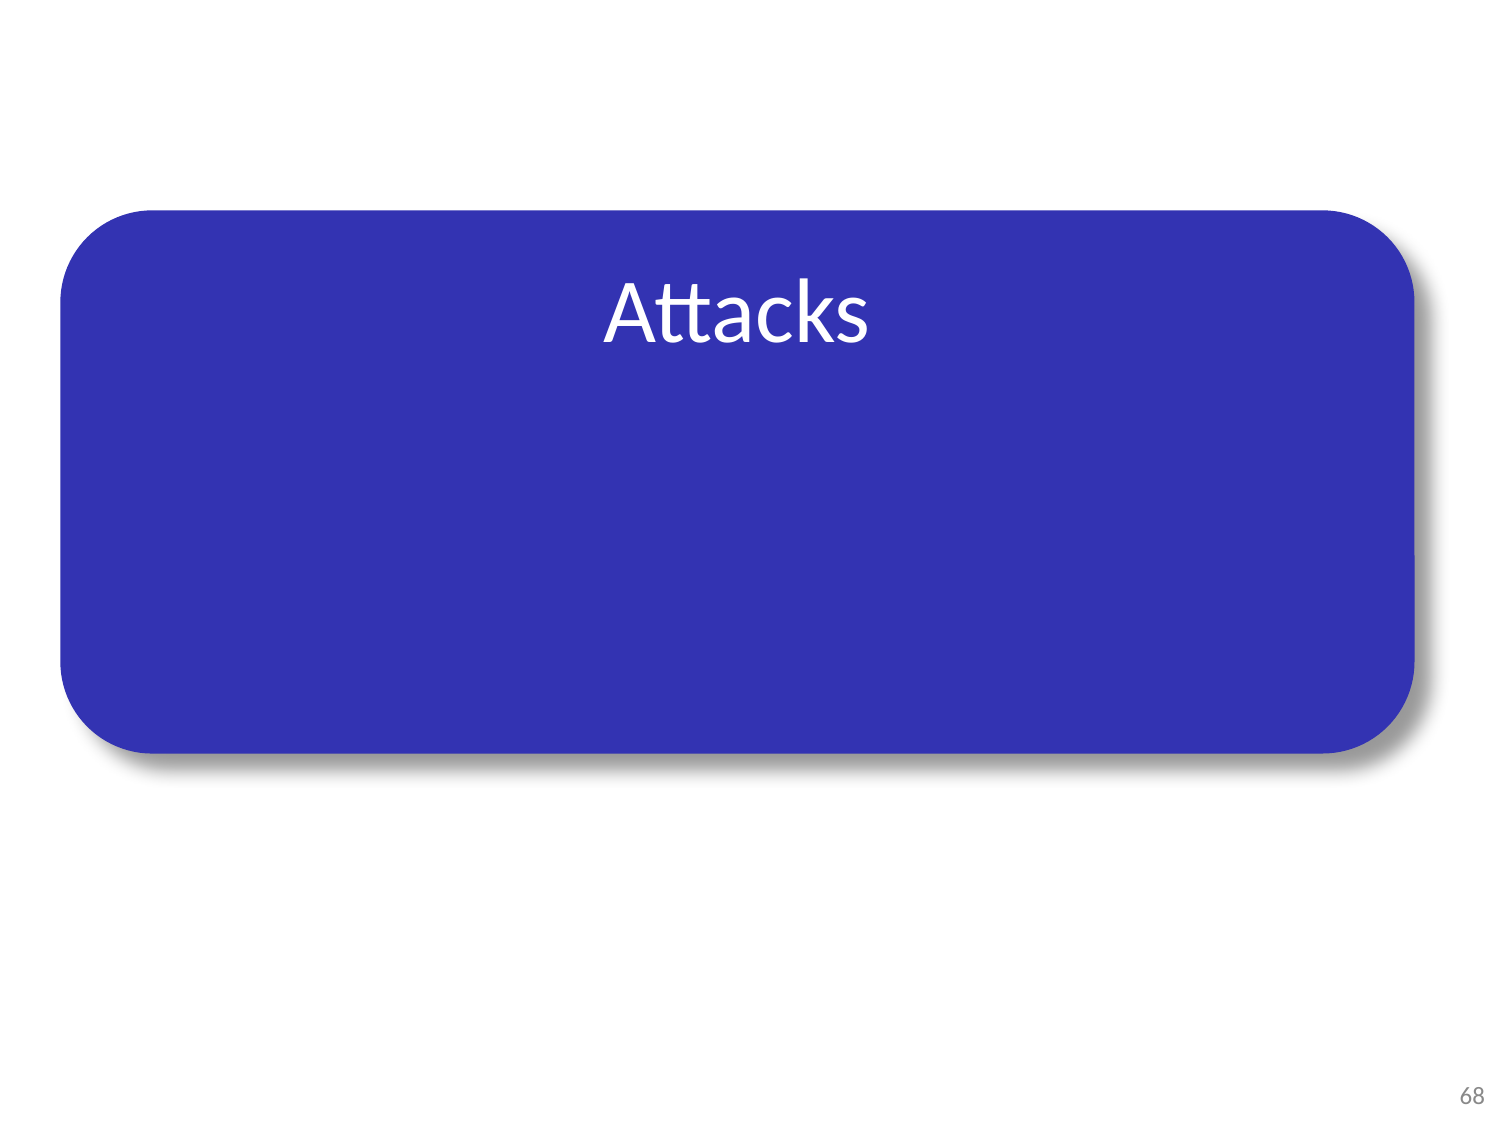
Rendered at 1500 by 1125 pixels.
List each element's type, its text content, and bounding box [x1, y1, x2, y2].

slide_number 68 [1325, 1065, 1500, 1125]
title Attacks [99, 237, 1375, 375]
